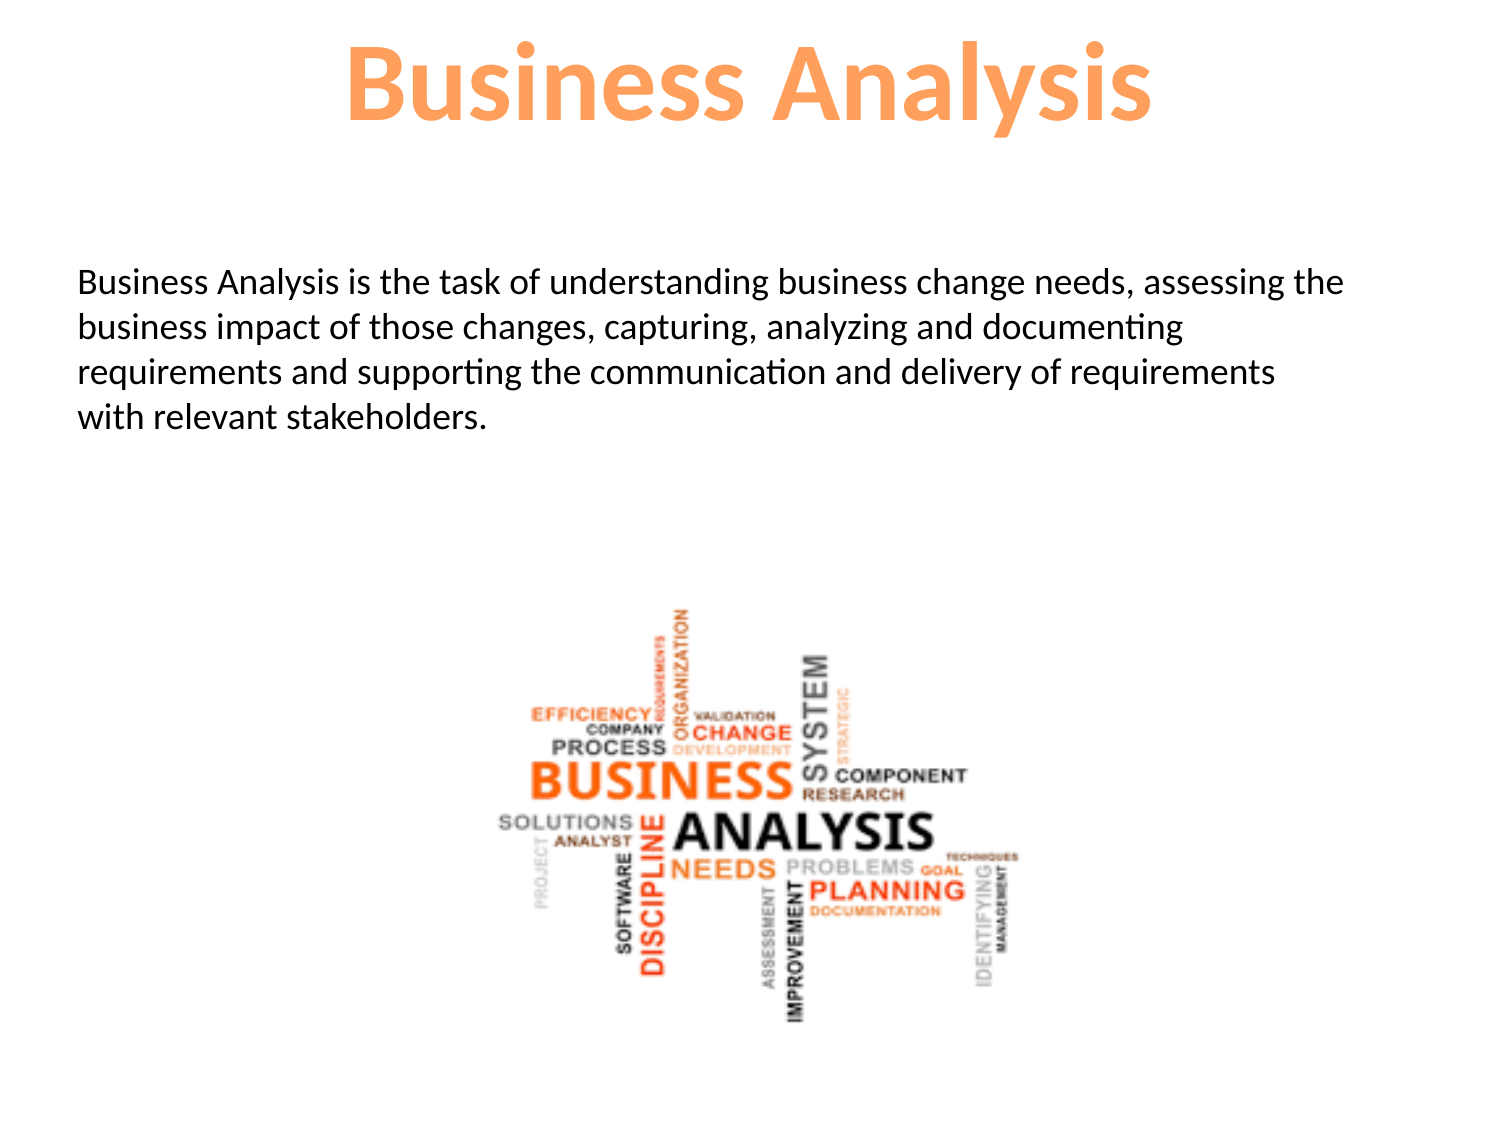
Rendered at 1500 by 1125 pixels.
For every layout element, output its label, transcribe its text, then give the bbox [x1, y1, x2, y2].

picture [399, 599, 1118, 1033]
text_box Business Analysis is the task of understanding business change needs, assessing the business impact of those changes, capturing, analyzing and documenting requirements and supporting the communication and delivery of requirements with relevant stakeholders. [62, 249, 1363, 445]
text_box Business Analysis [329, 0, 1171, 150]
